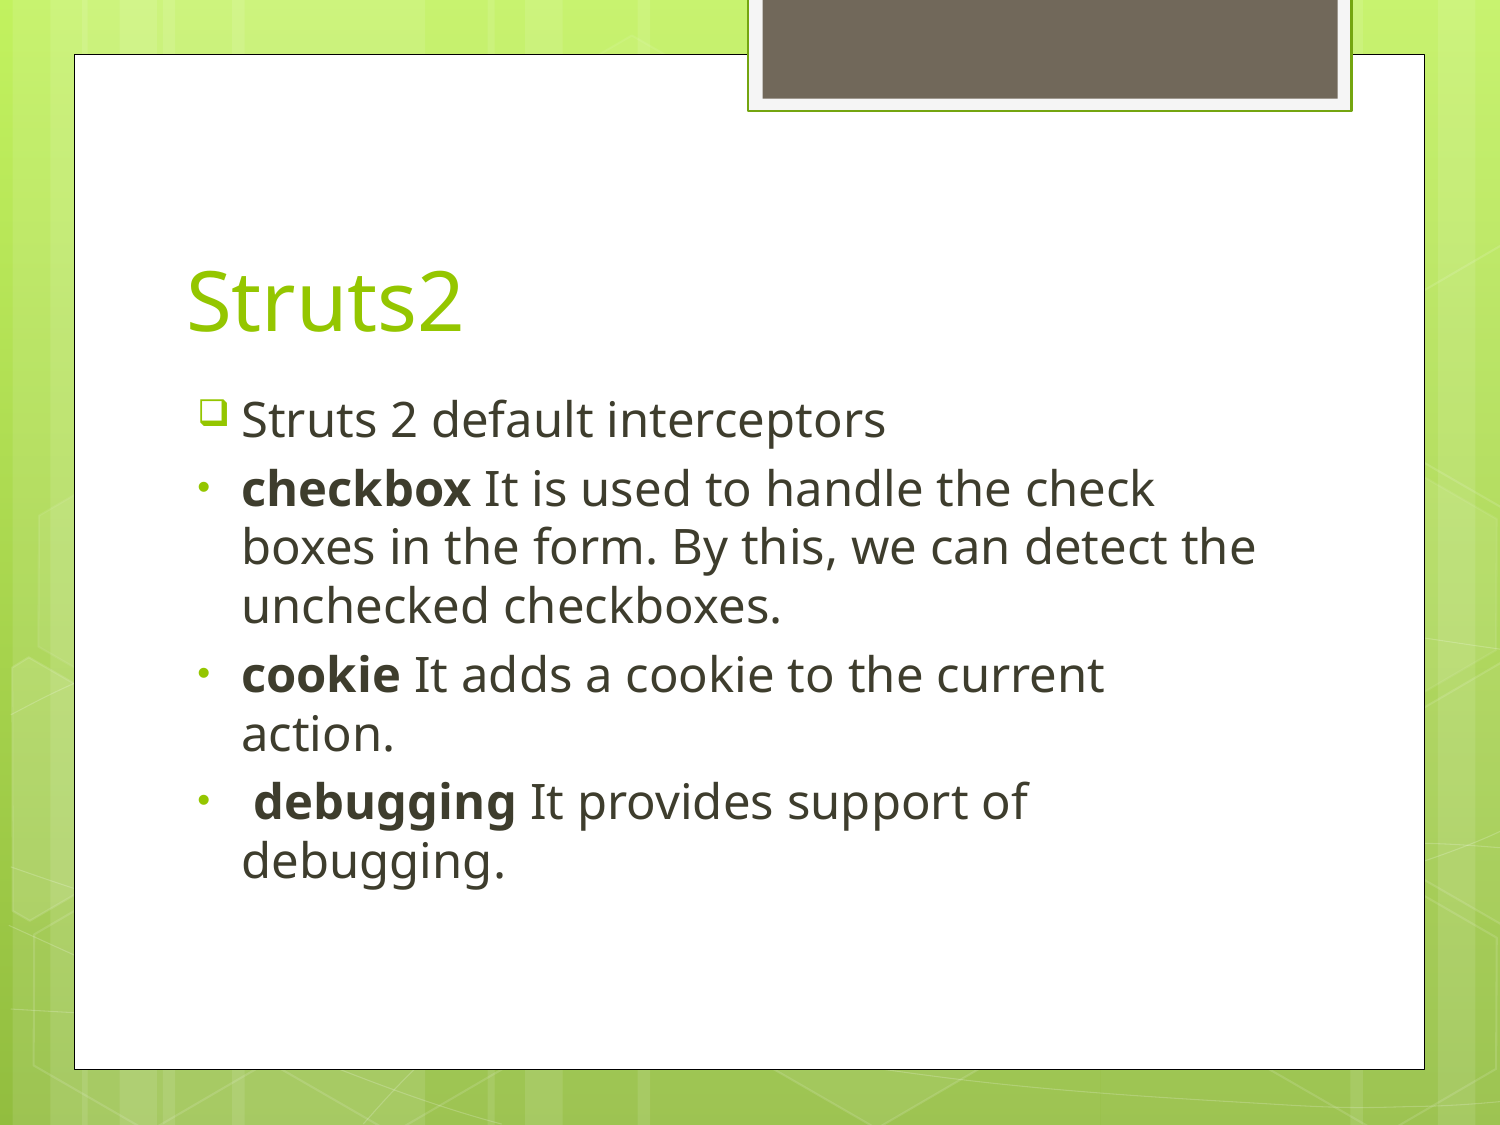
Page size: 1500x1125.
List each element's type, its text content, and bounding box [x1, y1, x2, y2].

title Struts2 [171, 168, 1324, 357]
list Struts 2 default interceptors checkbox It is used to handle the check boxes in the form. By this, we can detect the unchecked checkboxes. cookie It adds a cookie to the current action. debugging It provides support of debugging. [171, 381, 1283, 957]
